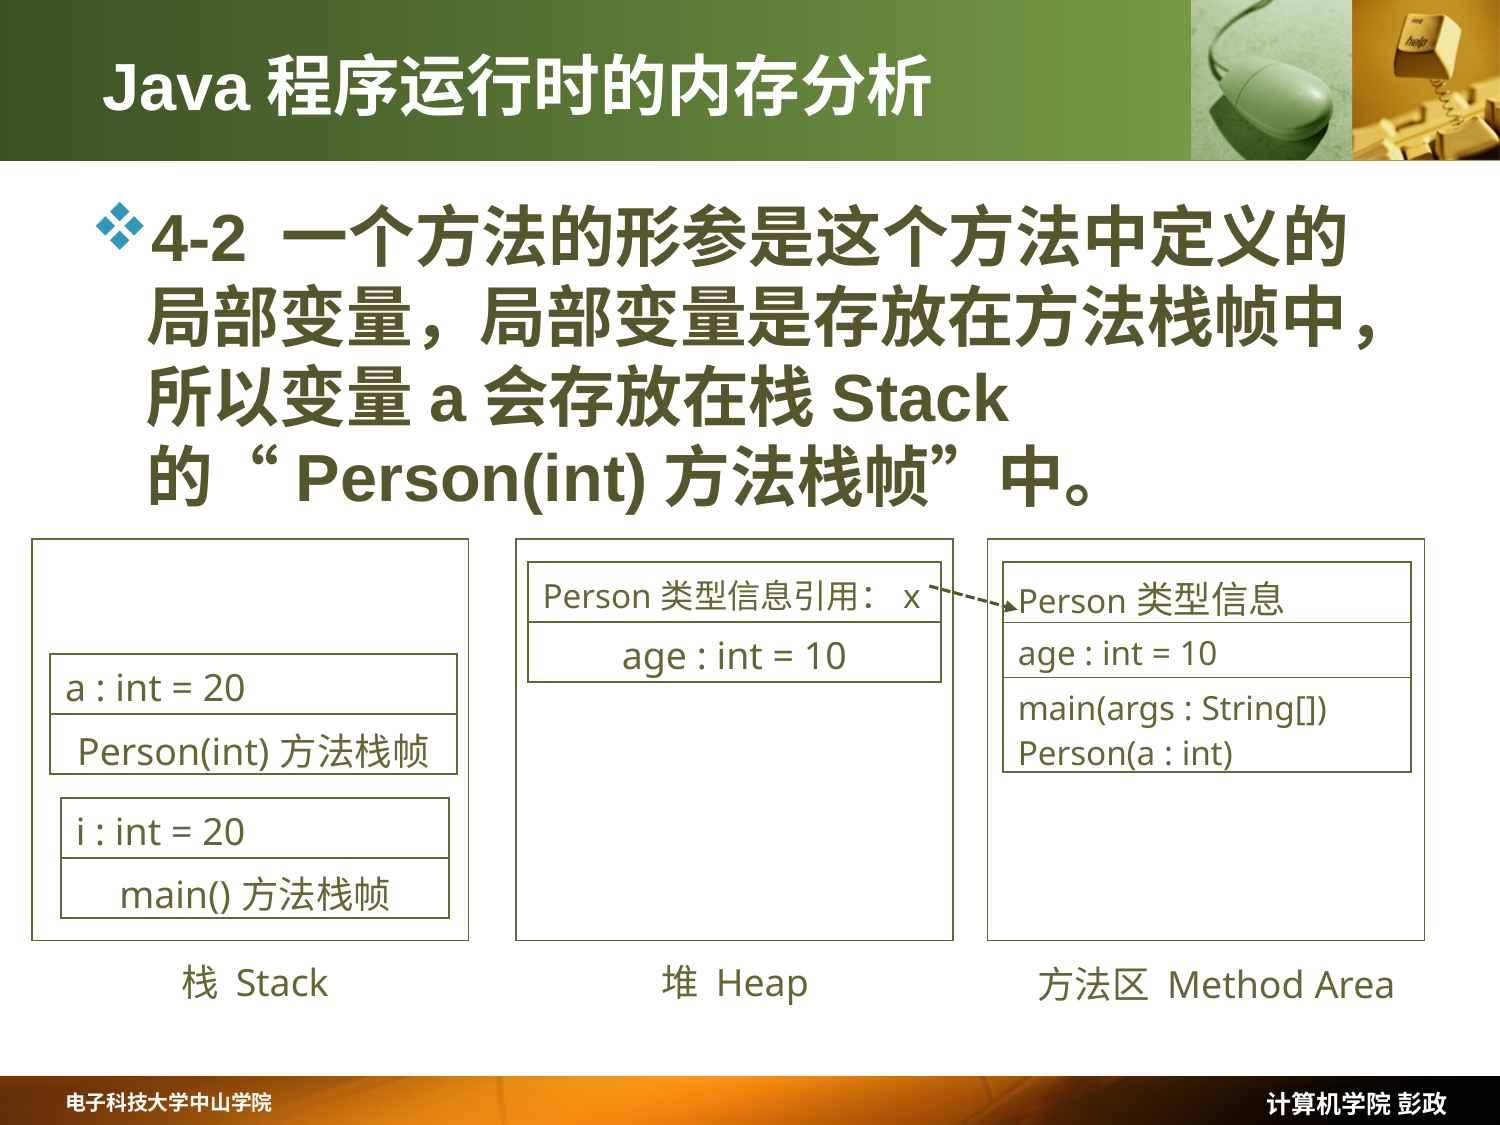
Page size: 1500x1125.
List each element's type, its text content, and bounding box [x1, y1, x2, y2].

table_header [517, 540, 952, 940]
table_cell main()方法栈帧 [62, 859, 448, 917]
text_box 方法区 Method Area [1022, 953, 1411, 1014]
table_header [33, 540, 468, 940]
table_header [988, 540, 1424, 940]
picture [1191, 0, 1500, 160]
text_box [929, 585, 1018, 610]
table_cell age : int = 10 [1004, 623, 1410, 677]
table_cell Person(int)方法栈帧 [51, 715, 456, 773]
table_cell main(args : String[]) Person(a : int) [1004, 678, 1410, 771]
table_header a : int = 20 [51, 655, 456, 713]
text_box 堆 Heap [646, 952, 824, 1012]
table_cell age : int = 10 [529, 623, 940, 681]
picture [0, 1076, 1500, 1125]
text_box 栈 Stack [166, 952, 344, 1012]
table_header Person类型信息 [1004, 563, 1410, 622]
table_header i : int = 20 [62, 799, 448, 857]
footer 计算机学院 彭政 [1012, 1081, 1463, 1125]
table_header Person类型信息引用：x [529, 563, 940, 621]
slide_number 电子科技大学中山学院 [50, 1082, 500, 1125]
title Java程序运行时的内存分析 [87, 37, 1175, 130]
list 4-2 一个方法的形参是这个方法中定义的局部变量，局部变量是存放在方法栈帧中，所以变量a会存放在栈Stack的“Person(int)方法栈帧”中。 [75, 187, 1425, 1050]
